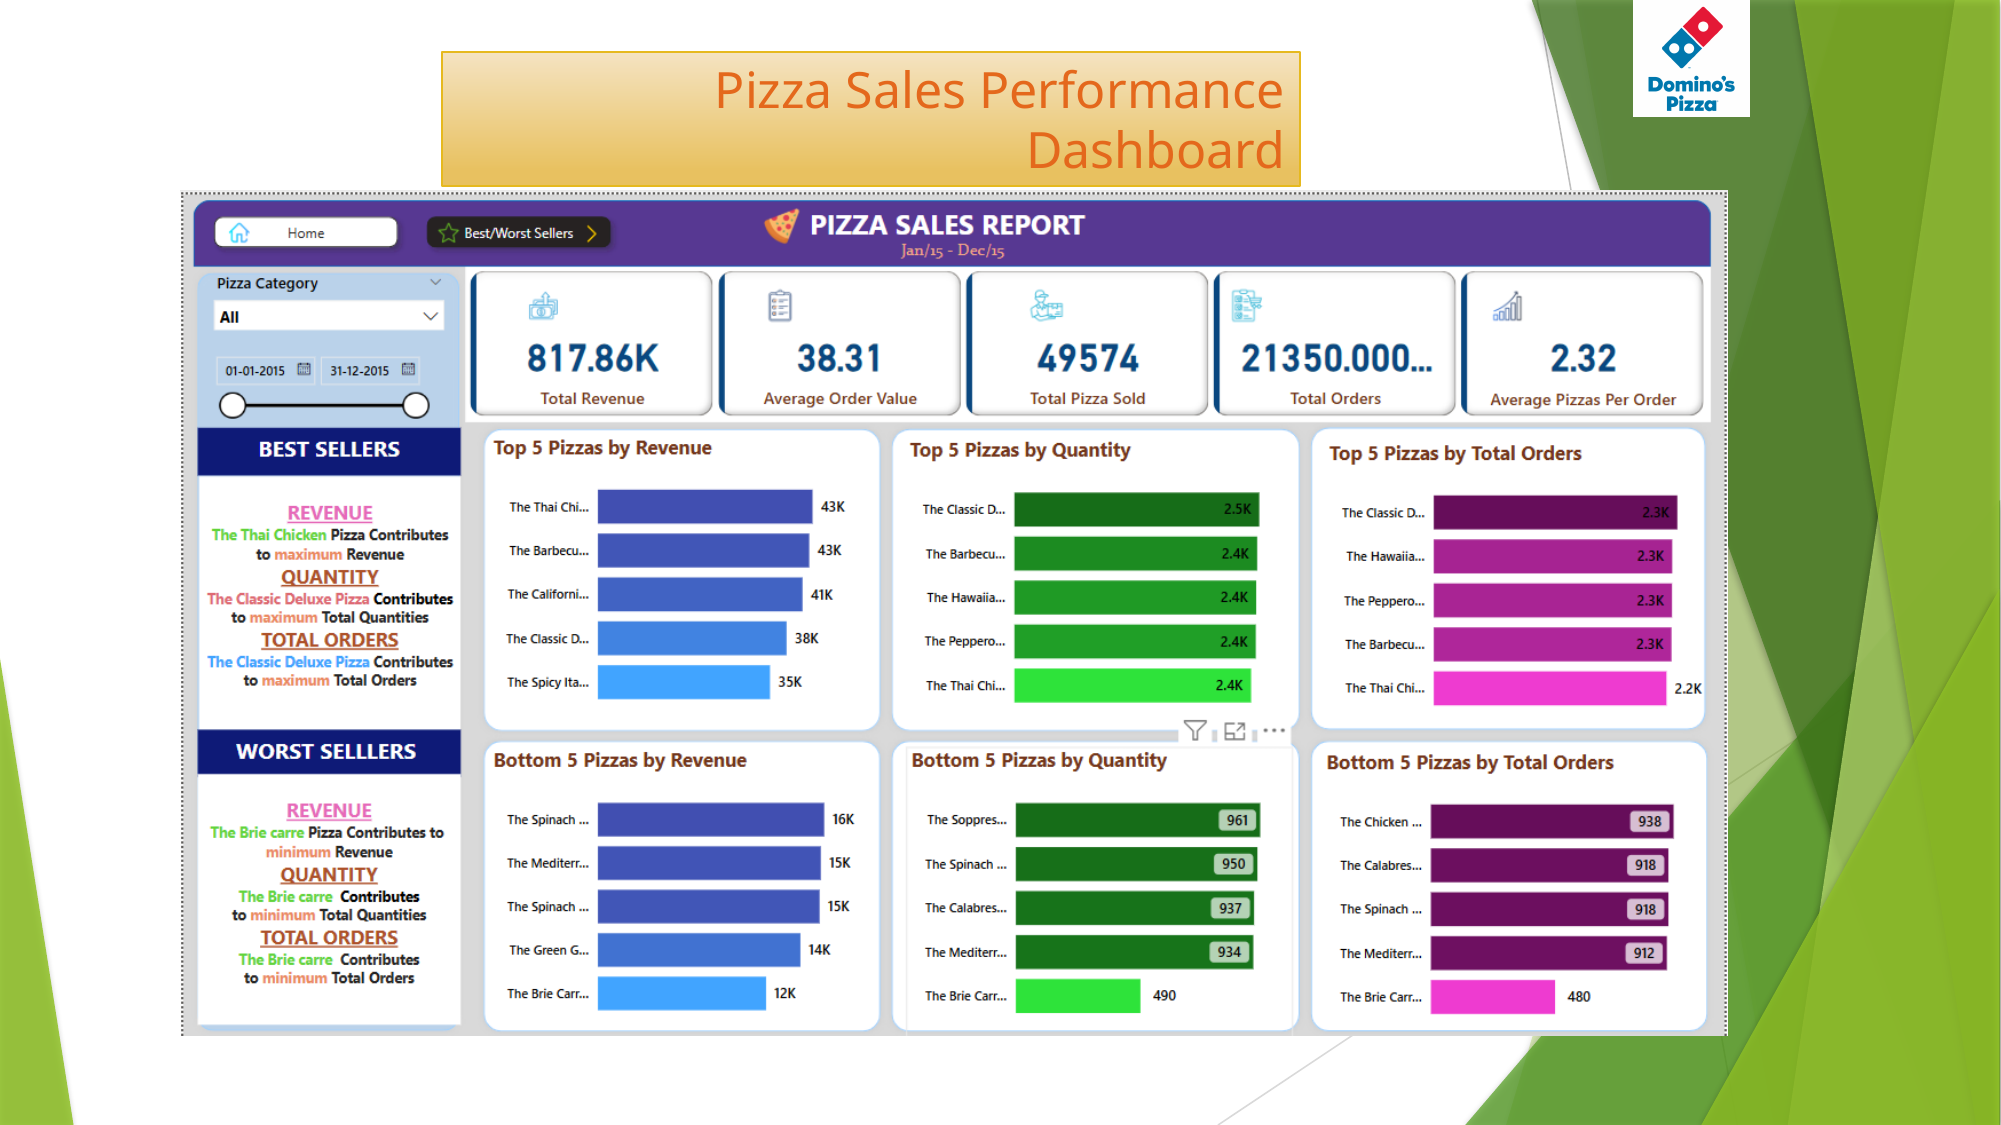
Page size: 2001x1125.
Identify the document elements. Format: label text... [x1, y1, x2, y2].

picture [1633, 0, 1751, 117]
text_box Pizza Sales Performance Dashboard [441, 51, 1301, 187]
picture [180, 189, 1728, 1036]
